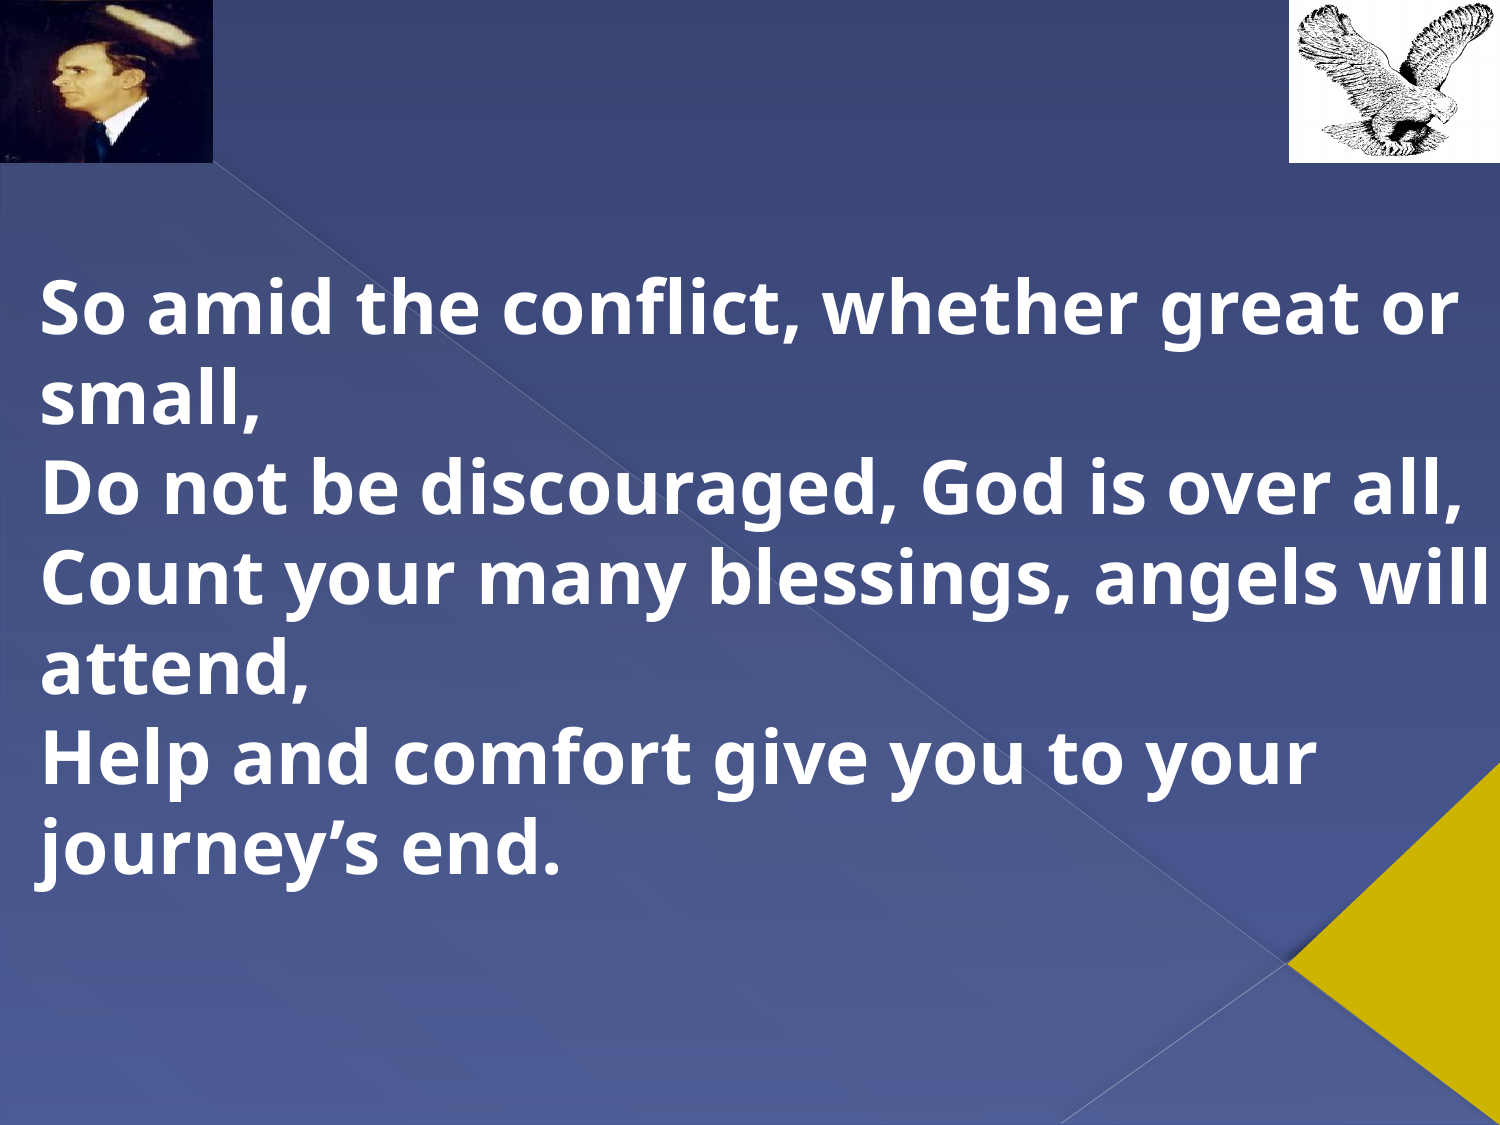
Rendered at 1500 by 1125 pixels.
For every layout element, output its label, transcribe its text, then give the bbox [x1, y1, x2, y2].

picture [1288, 0, 1500, 163]
text_box So amid the conflict, whether great or small, Do not be discouraged, God is over all, Count your many blessings, angels will attend, Help and comfort give you to your journey’s end. [24, 162, 1500, 898]
text_box [1285, 898, 1500, 1125]
picture [0, 0, 213, 163]
